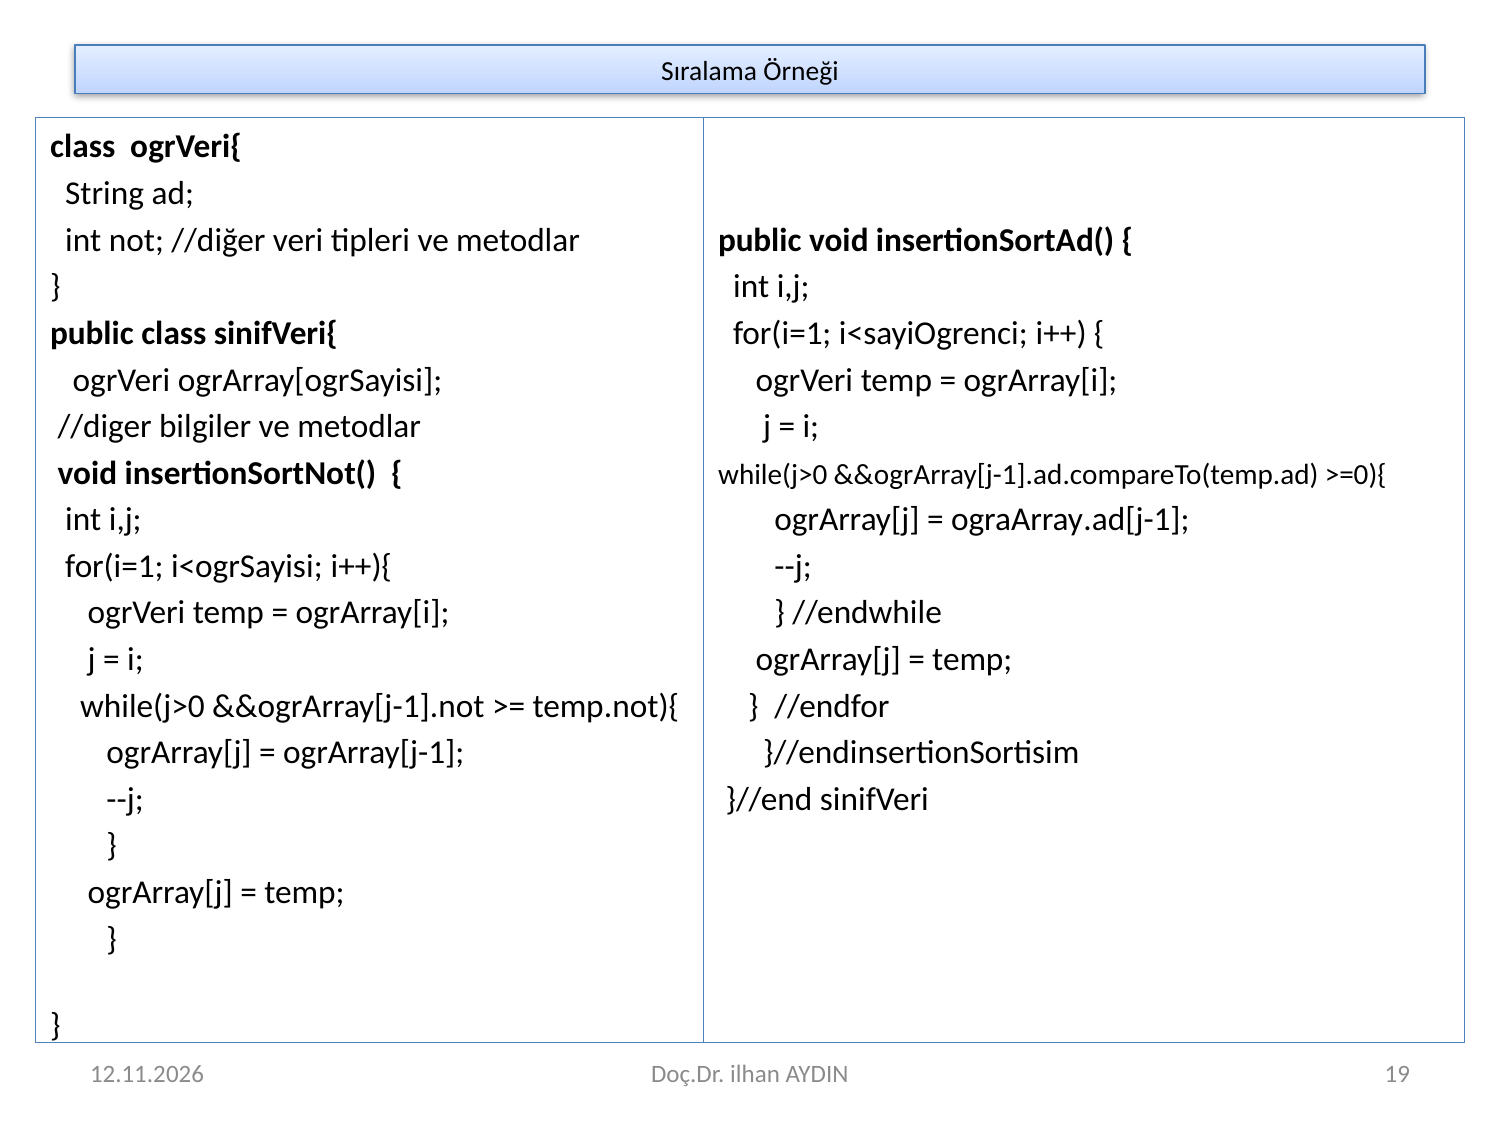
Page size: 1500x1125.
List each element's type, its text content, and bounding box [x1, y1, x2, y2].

text_box public void insertionSortAd() { int i,j; for(i=1; i<sayiOgrenci; i++) { ogrVeri temp = ogrArray[i]; j = i; while(j>0 &&ogrArray[j-1].ad.compareTo(temp.ad) >=0){ ogrArray[j] = ograArray.ad[j-1]; --j; } //endwhile ogrArray[j] = temp; } //endfor }//endinsertionSortisim }//end sinifVeri [703, 117, 1465, 1043]
slide_number 19 [1074, 1043, 1425, 1103]
footer Doç.Dr. ilhan AYDIN [512, 1042, 988, 1103]
title Sıralama Örneği [74, 44, 1426, 94]
list class ogrVeri{ String ad; int not; //diğer veri tipleri ve metodlar } public class sinifVeri{ ogrVeri ogrArray[ogrSayisi]; //diger bilgiler ve metodlar void insertionSortNot() { int i,j; for(i=1; i<ogrSayisi; i++){ ogrVeri temp = ogrArray[i]; j = i; while(j>0 &&ogrArray[j-1].not >= temp.not){ ogrArray[j] = ogrArray[j-1]; --j; } ogrArray[j] = temp; } } [35, 117, 703, 1043]
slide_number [75, 1042, 425, 1103]
